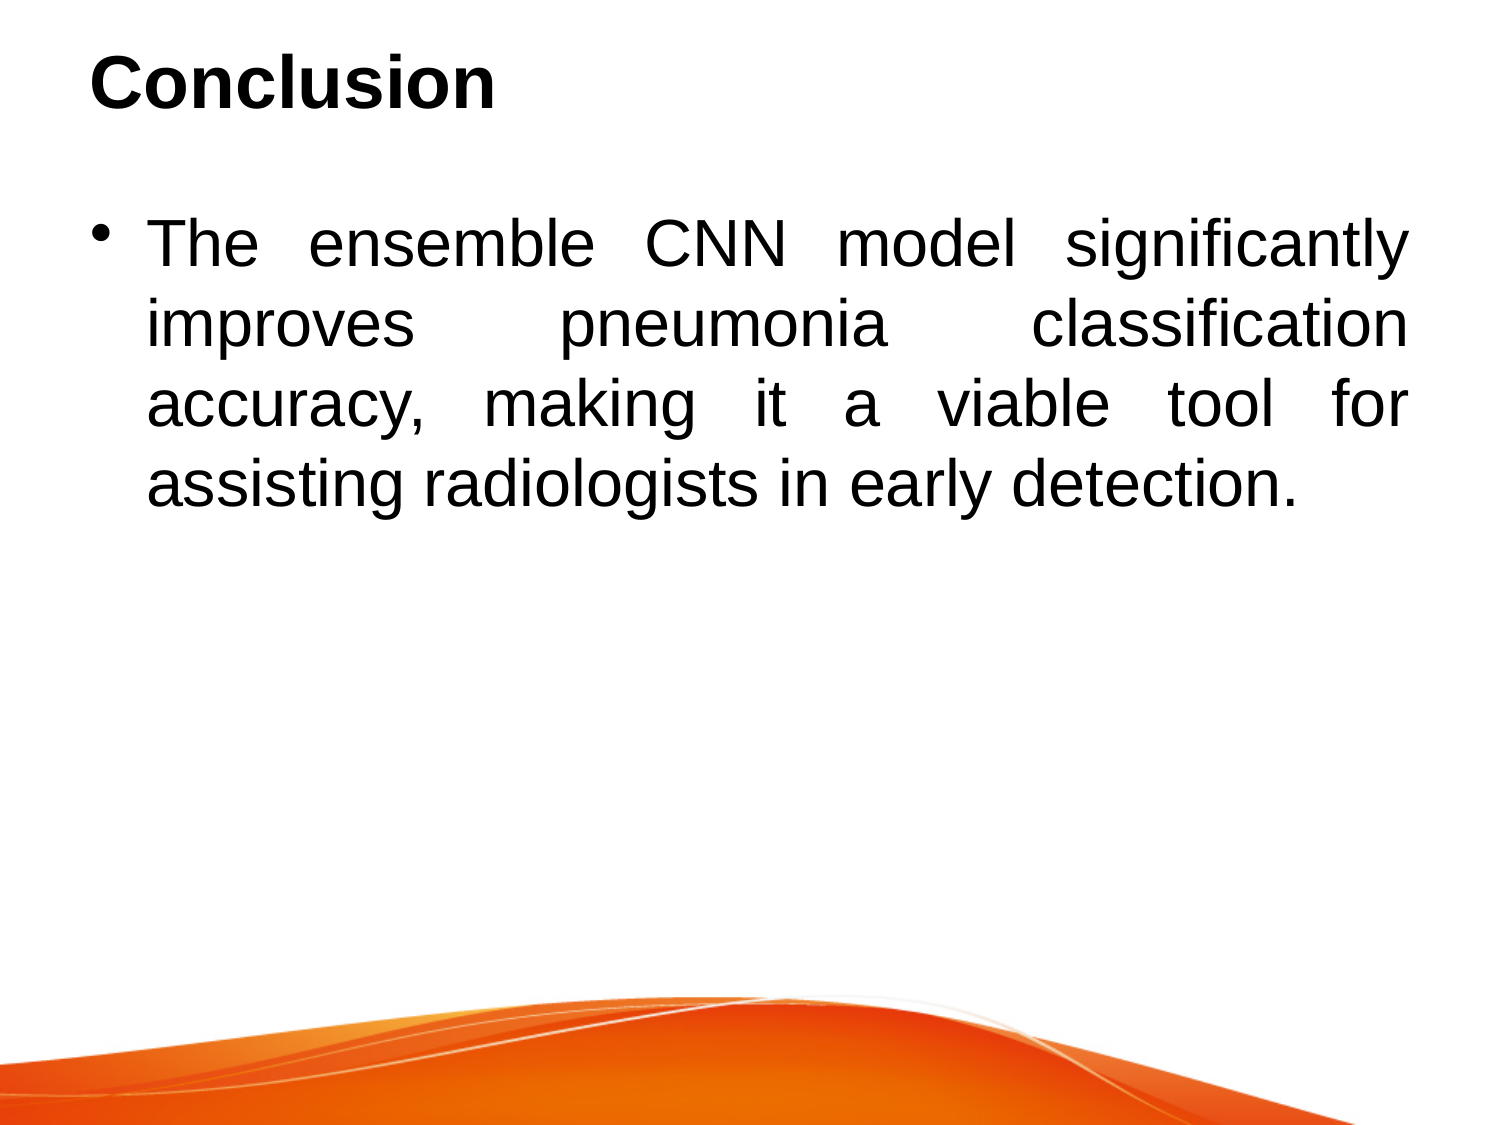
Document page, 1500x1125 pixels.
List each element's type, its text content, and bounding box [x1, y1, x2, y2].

list The ensemble CNN model significantly improves pneumonia classification accuracy, making it a viable tool for assisting radiologists in early detection. [74, 192, 1426, 1006]
title Conclusion [74, 30, 1426, 127]
picture [0, 0, 1500, 1125]
